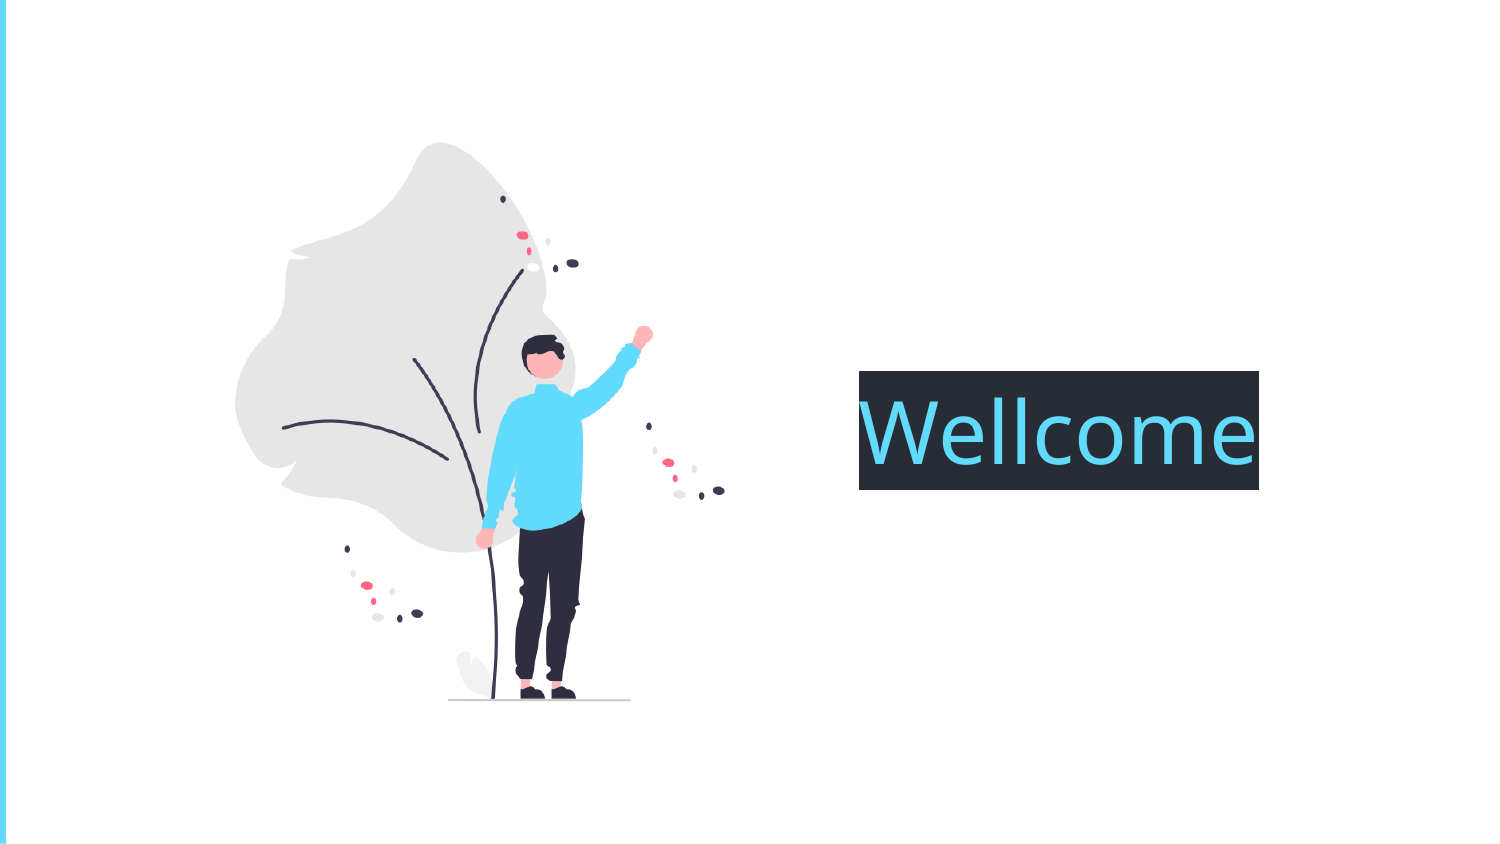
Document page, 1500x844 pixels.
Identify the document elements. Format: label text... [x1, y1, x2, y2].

text_box [0, 0, 6, 844]
title Wellcome [843, 341, 1291, 503]
picture [139, 78, 820, 766]
